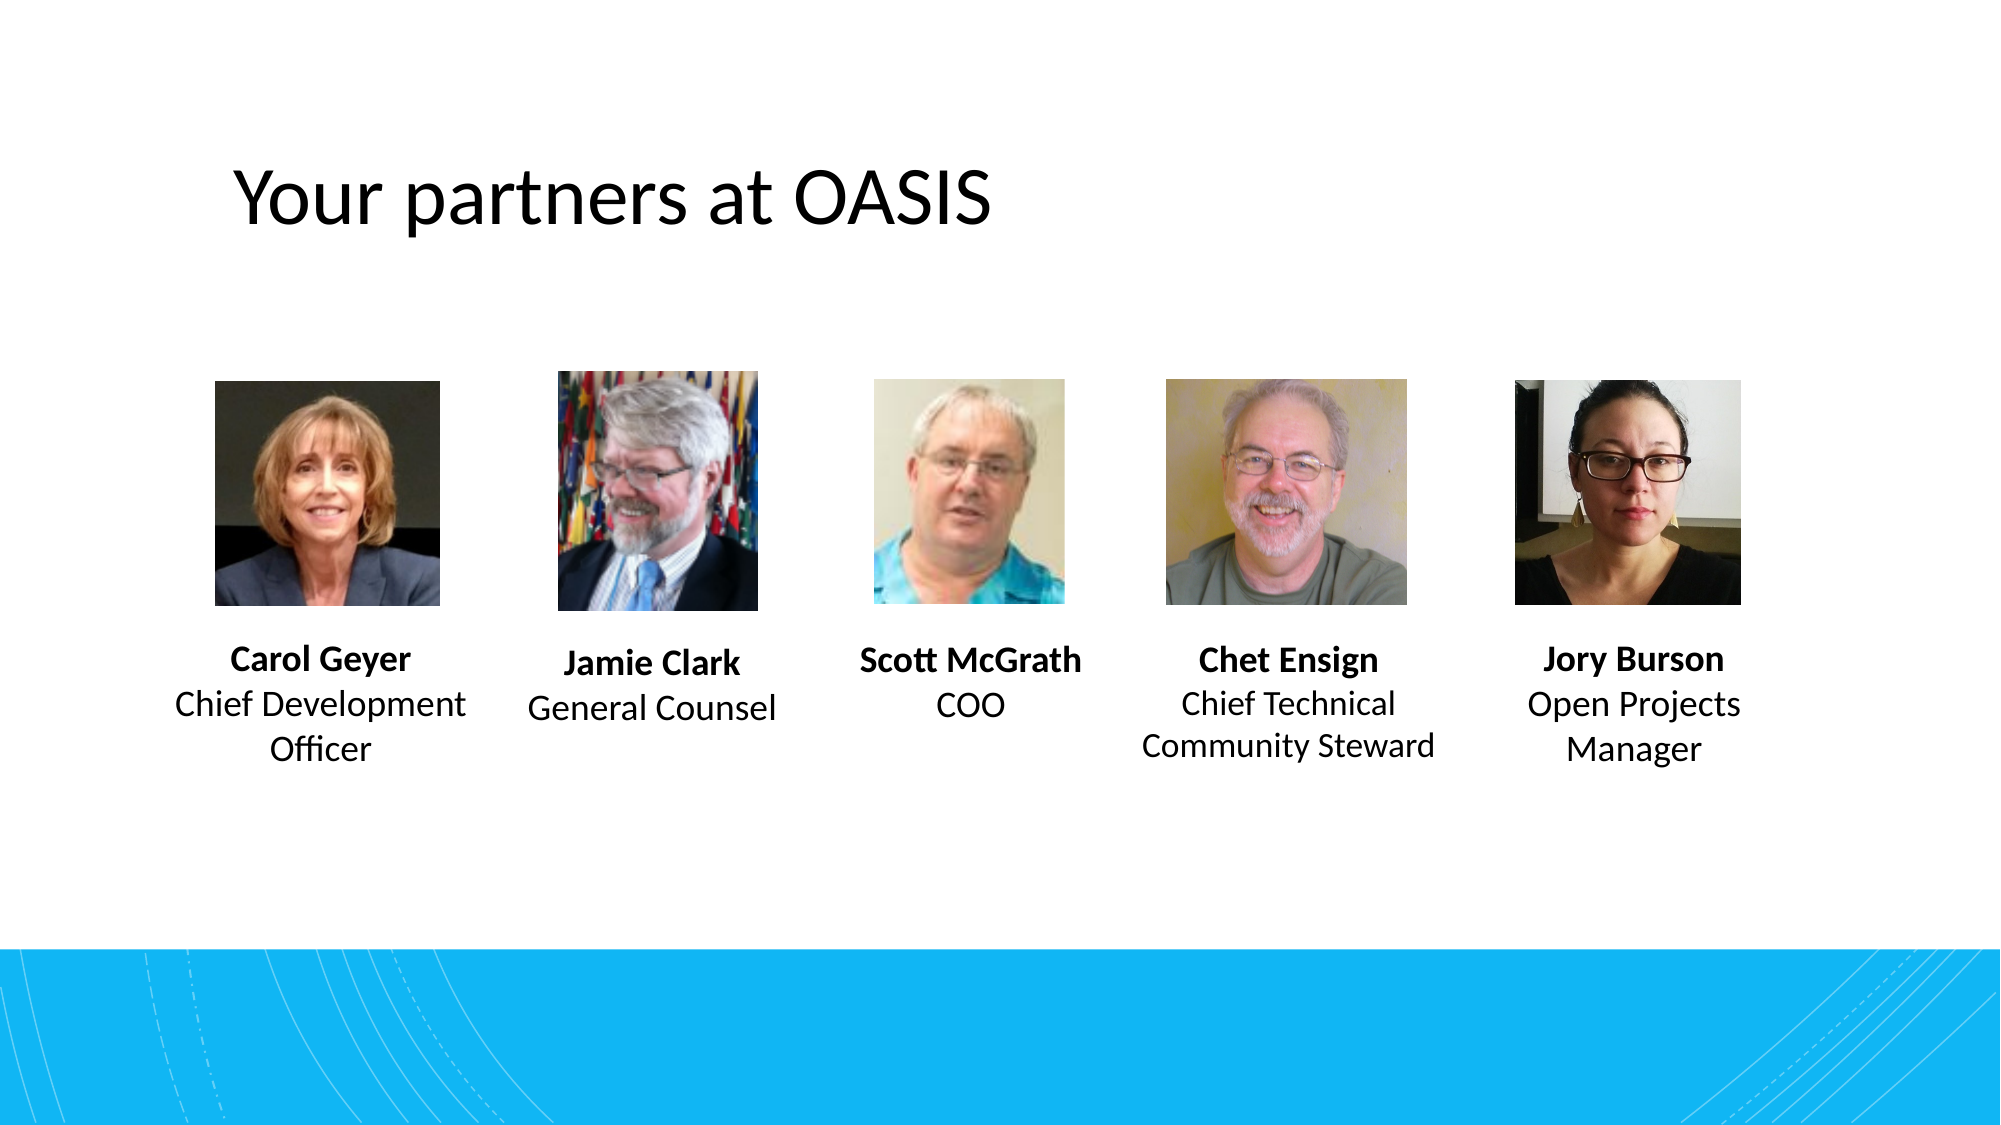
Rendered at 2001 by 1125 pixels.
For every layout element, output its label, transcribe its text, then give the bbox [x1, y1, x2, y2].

picture [873, 379, 1065, 604]
picture [1515, 380, 1741, 606]
text_box [1996, 951, 2000, 1125]
picture [551, 371, 767, 611]
picture [1166, 379, 1407, 605]
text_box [0, 0, 1996, 1125]
picture [214, 381, 440, 607]
text_box Carol Geyer Chief Development Officer [1996, 0, 2000, 951]
